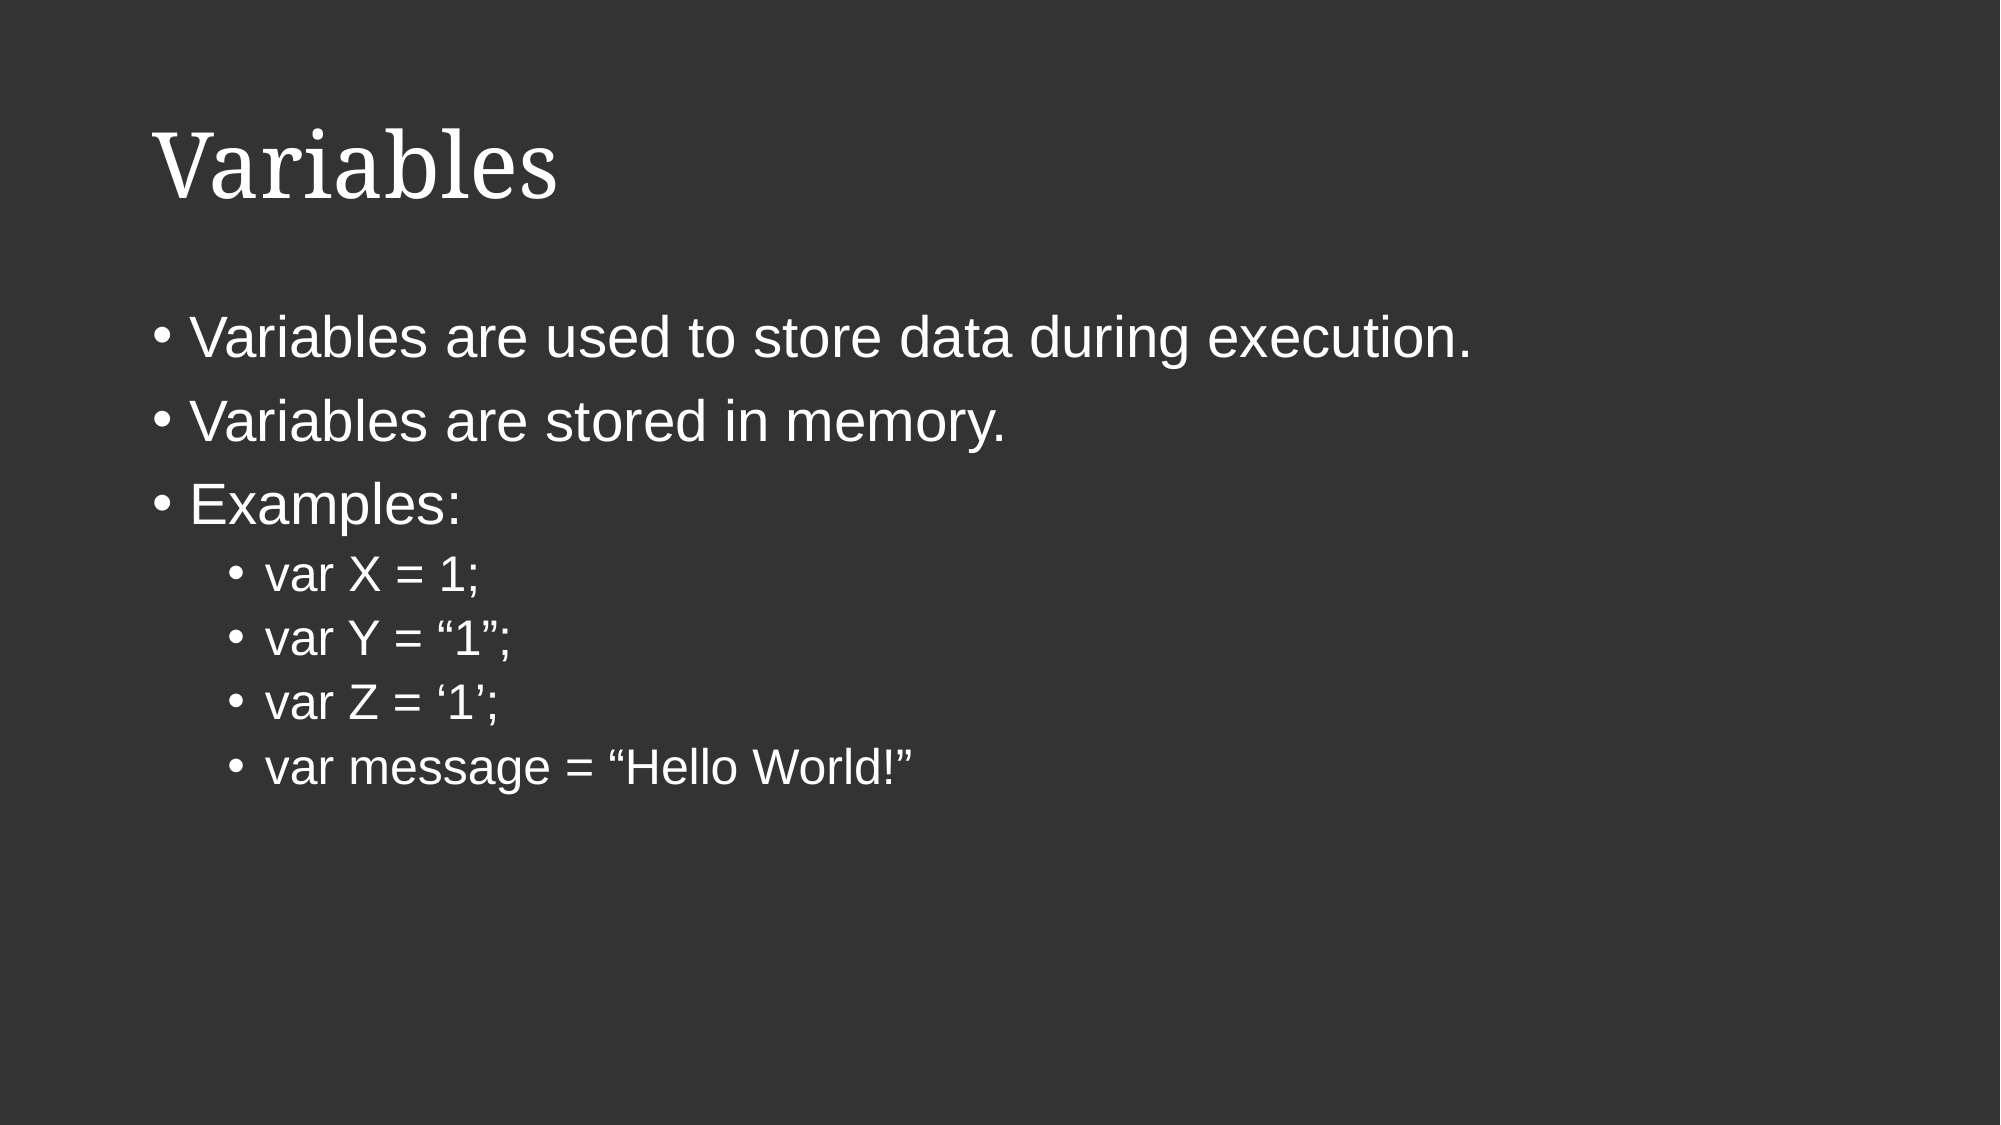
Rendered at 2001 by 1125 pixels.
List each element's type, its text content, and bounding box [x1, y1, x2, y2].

title Variables [137, 59, 1863, 278]
list Variables are used to store data during execution. Variables are stored in memory. Examples: var X = 1; var Y = “1”; var Z = ‘1’; var message = “Hello World!” [137, 299, 1863, 1014]
